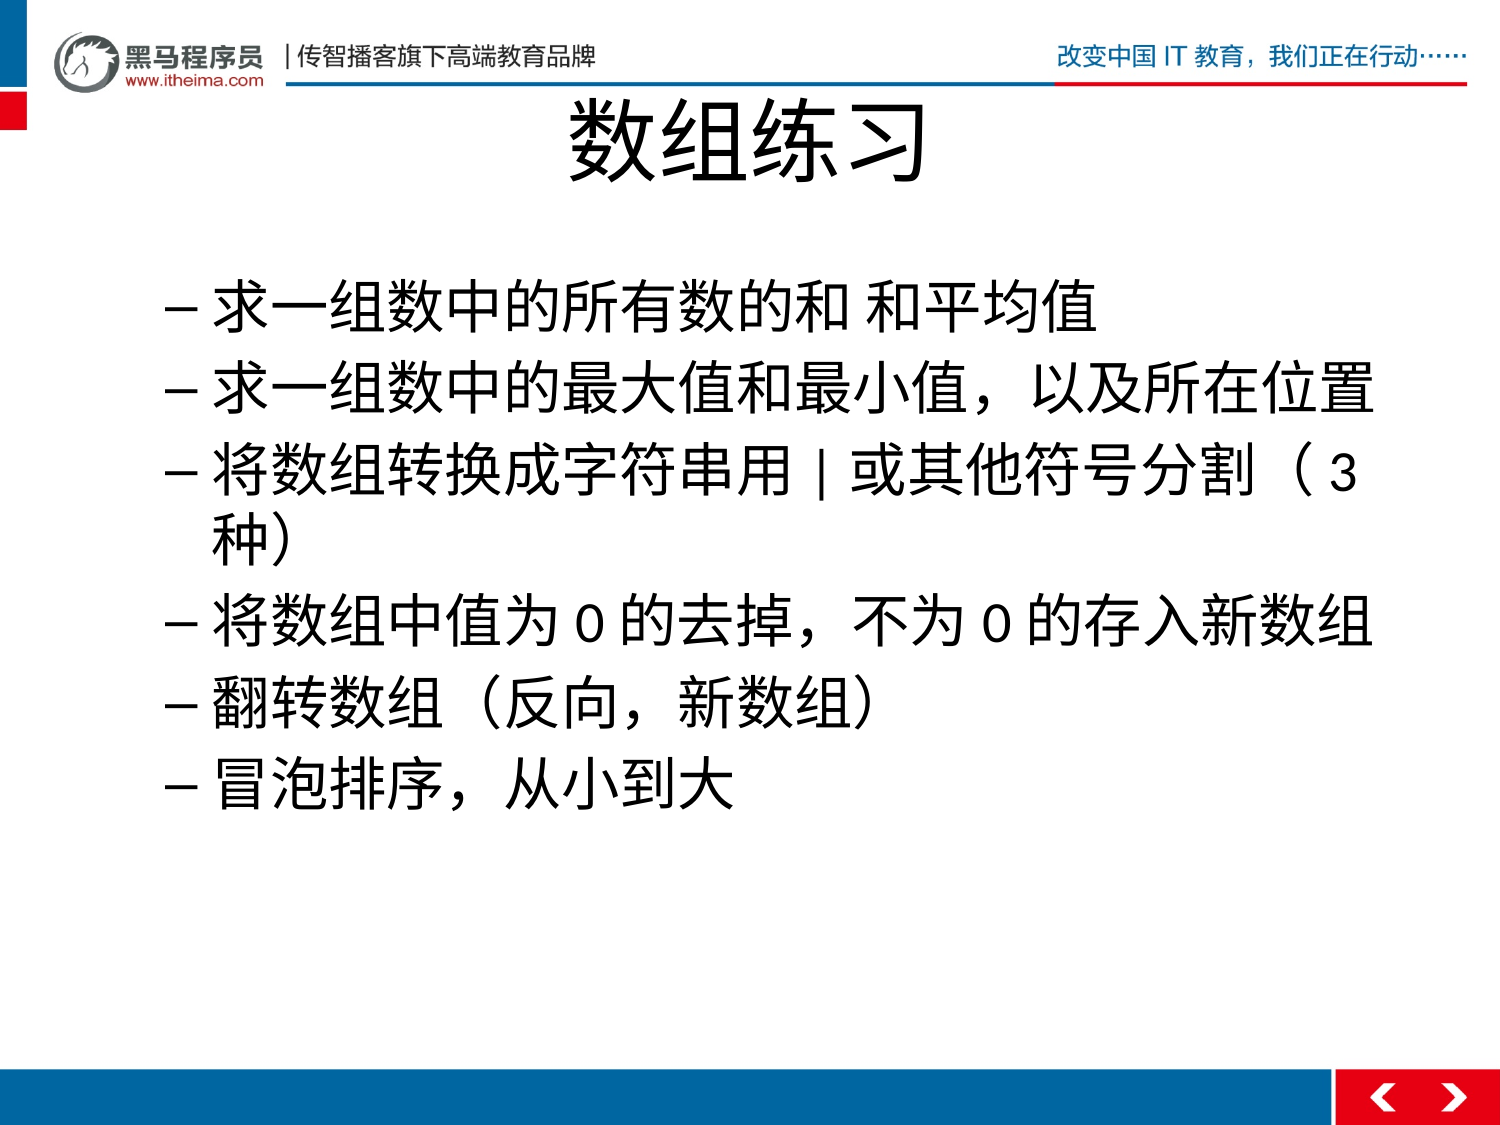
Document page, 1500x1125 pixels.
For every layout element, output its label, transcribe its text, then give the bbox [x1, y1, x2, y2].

picture [0, 0, 1500, 1125]
list 求一组数中的所有数的和 和平均值 求一组数中的最大值和最小值，以及所在位置 将数组转换成字符串用|或其他符号分割（3种） 将数组中值为0的去掉，不为0的存入新数组 翻转数组（反向，新数组） 冒泡排序，从小到大 [75, 262, 1425, 1005]
title 数组练习 [75, 45, 1425, 233]
